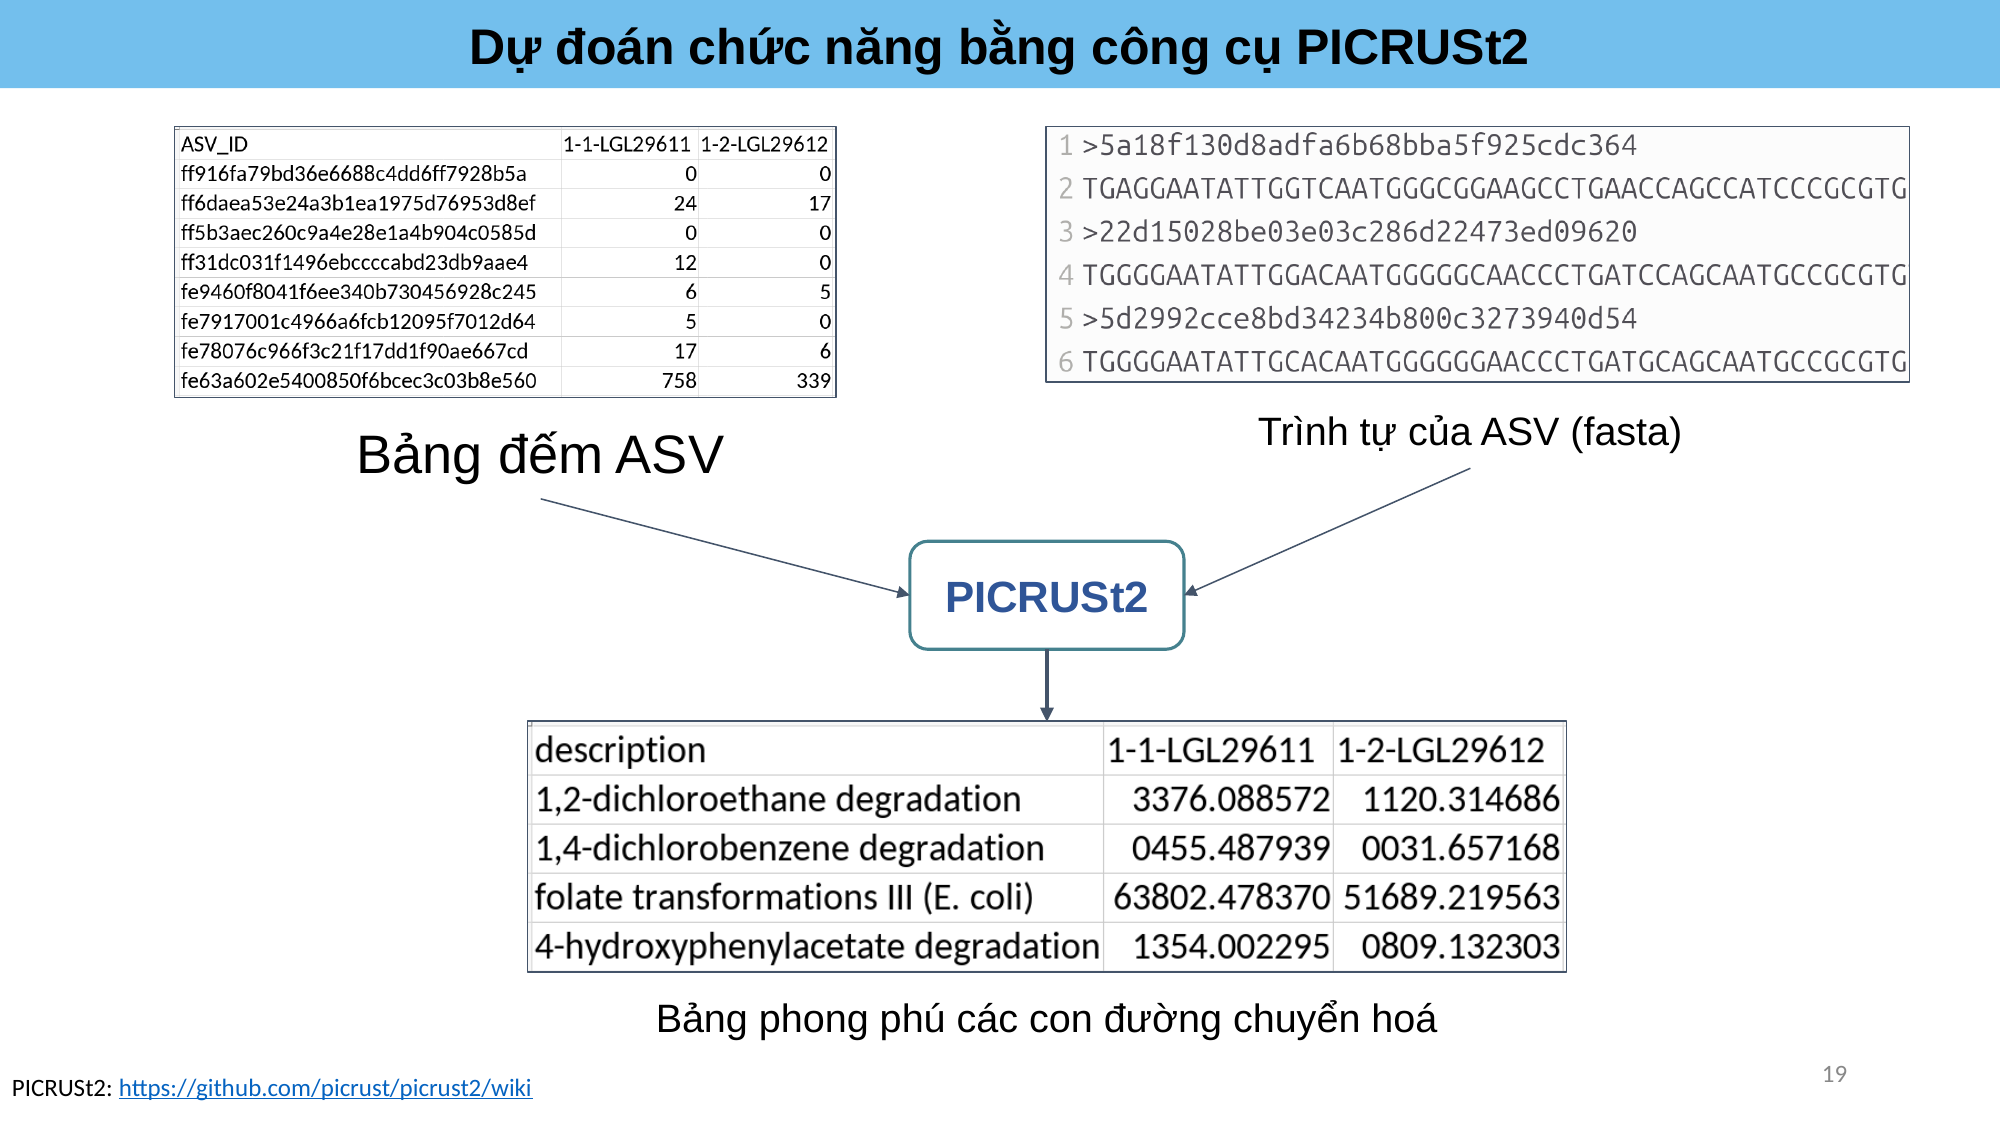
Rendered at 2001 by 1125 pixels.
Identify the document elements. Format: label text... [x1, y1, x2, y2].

text_box PICRUSt2 [909, 541, 1185, 650]
picture [175, 127, 836, 398]
text_box Bảng phong phú các con đường chuyển hoá [556, 980, 1538, 1056]
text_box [1183, 468, 1471, 596]
text_box PICRUSt2: https://github.com/picrust/picrust2/wiki [0, 1056, 899, 1117]
picture [527, 721, 1567, 972]
text_box Bảng đếm ASV [321, 405, 761, 499]
slide_number ‹#› [1412, 1042, 1863, 1103]
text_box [540, 499, 911, 596]
text_box Trình tự của ASV (fasta) [1133, 390, 1808, 469]
picture [1046, 127, 1909, 382]
text_box Dự đoán chức năng bằng công cụ PICRUSt2 [0, 0, 2000, 89]
